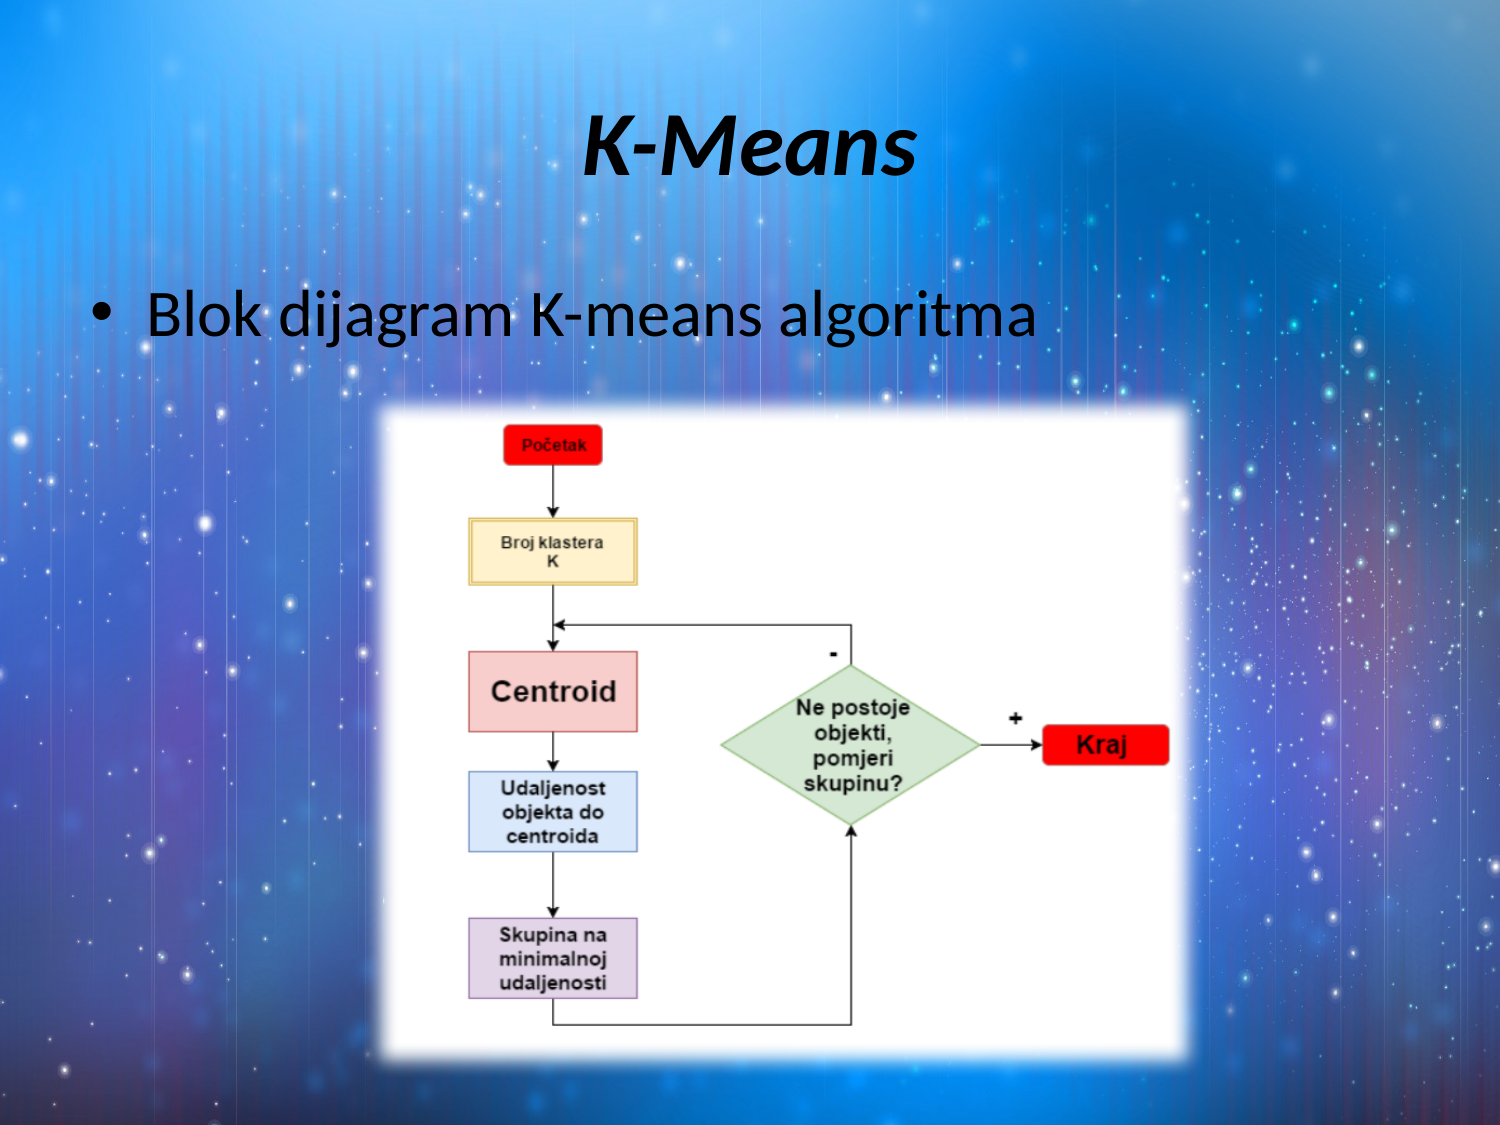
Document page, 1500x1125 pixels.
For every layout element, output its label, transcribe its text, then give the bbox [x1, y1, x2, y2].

title K-Means [75, 45, 1425, 233]
picture [0, 0, 1500, 1125]
list Blok dijagram K-means algoritma [75, 262, 1425, 1005]
